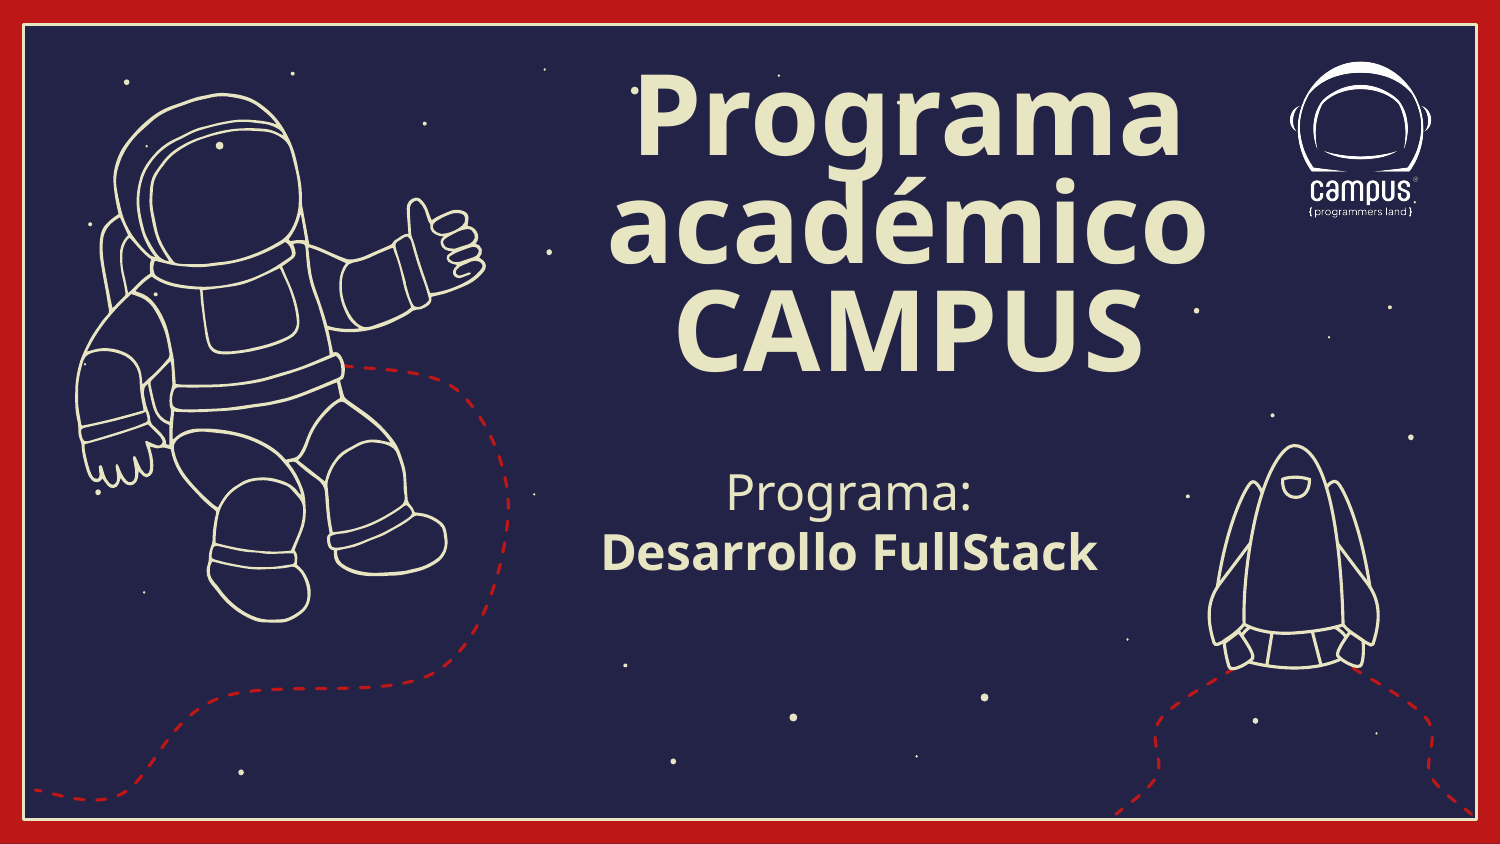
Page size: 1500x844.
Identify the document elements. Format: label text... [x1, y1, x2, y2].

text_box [1115, 445, 1472, 815]
subtitle Programa: Desarrollo FullStack [577, 445, 1113, 559]
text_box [0, 94, 516, 764]
title Programa académico CAMPUS [503, 1, 1314, 408]
picture [1248, 28, 1472, 252]
